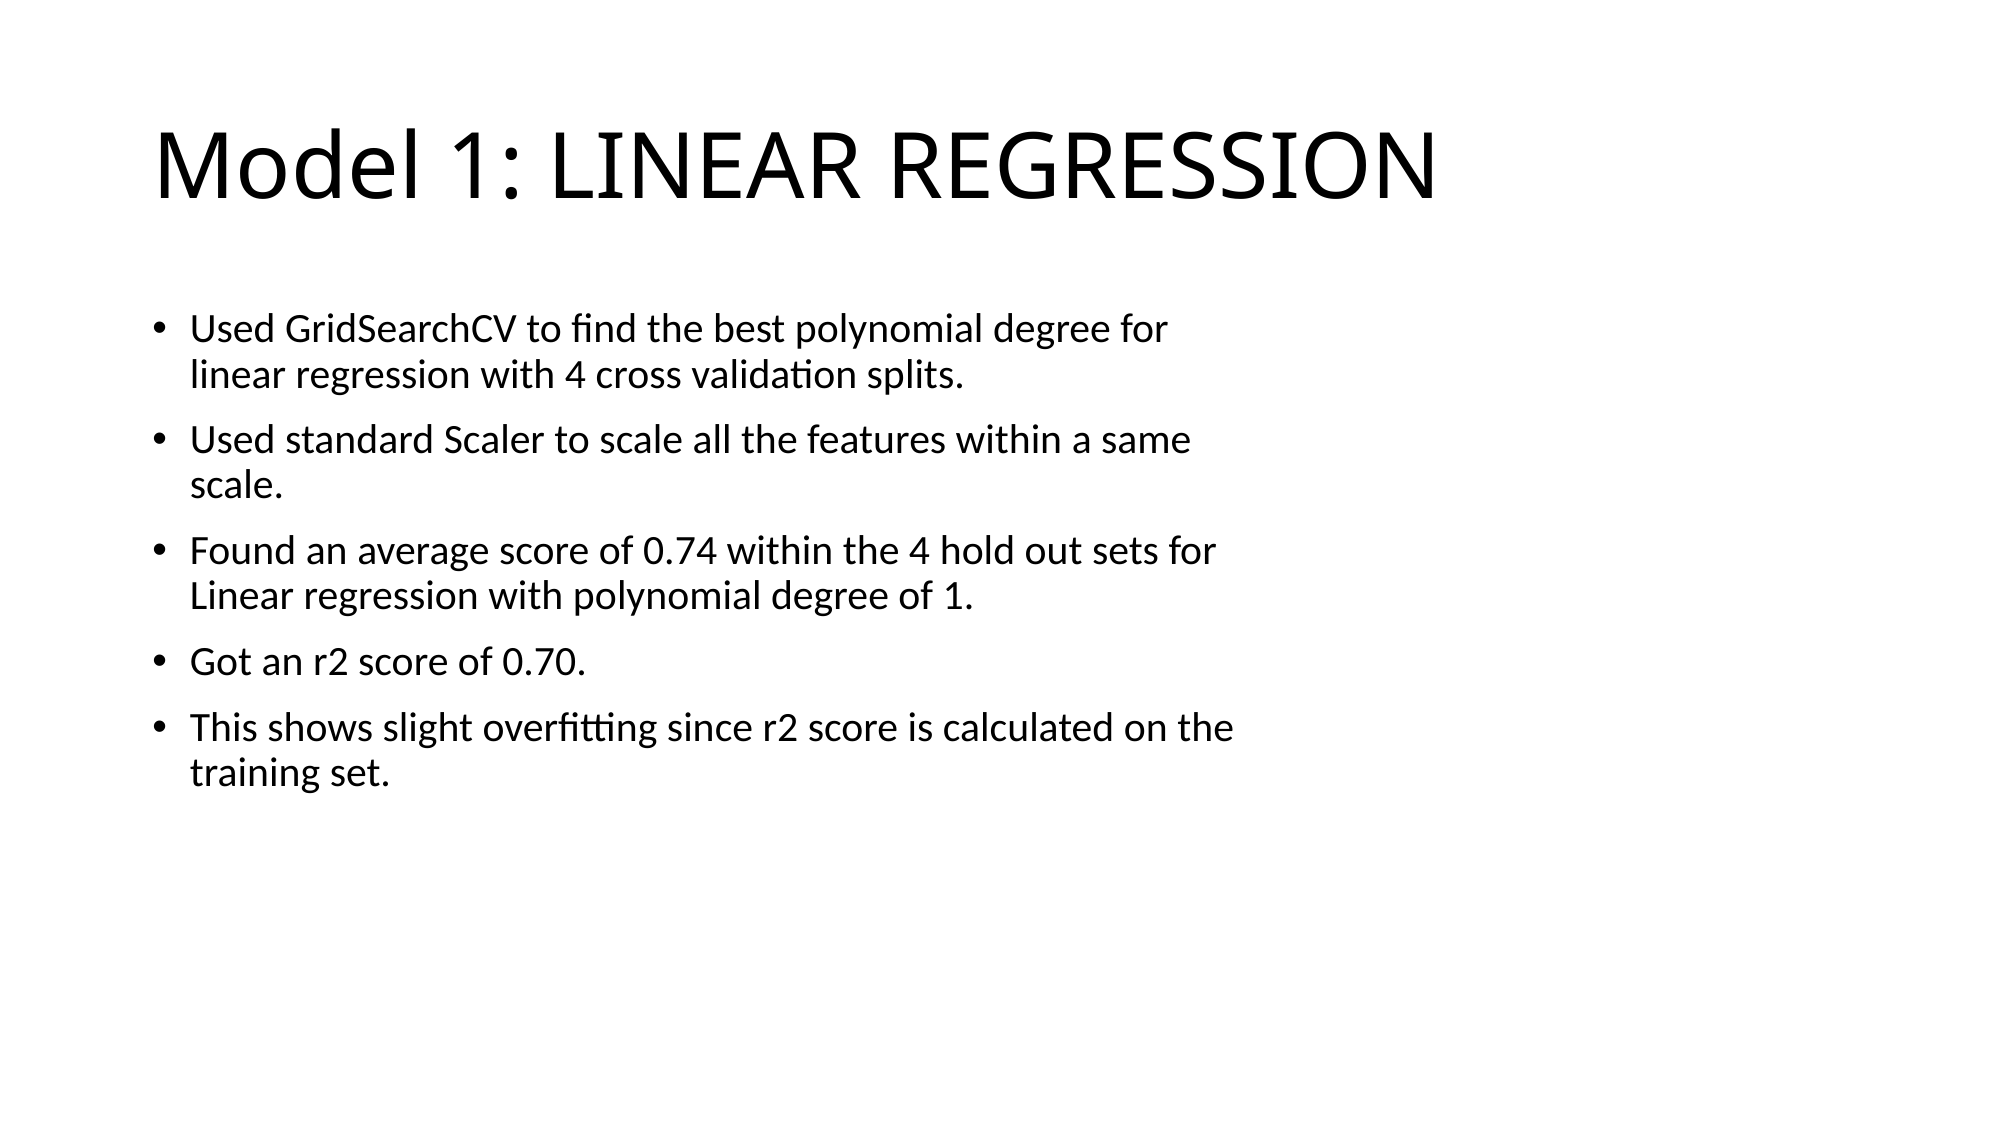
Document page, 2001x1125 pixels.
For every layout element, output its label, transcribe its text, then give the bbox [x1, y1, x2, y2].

list Used GridSearchCV to find the best polynomial degree for linear regression with 4 cross validation splits. Used standard Scaler to scale all the features within a same scale. Found an average score of 0.74 within the 4 hold out sets for Linear regression with polynomial degree of 1. Got an r2 score of 0.70. This shows slight overfitting since r2 score is calculated on the training set. [137, 299, 1271, 1014]
title Model 1: LINEAR REGRESSION [137, 59, 1863, 278]
